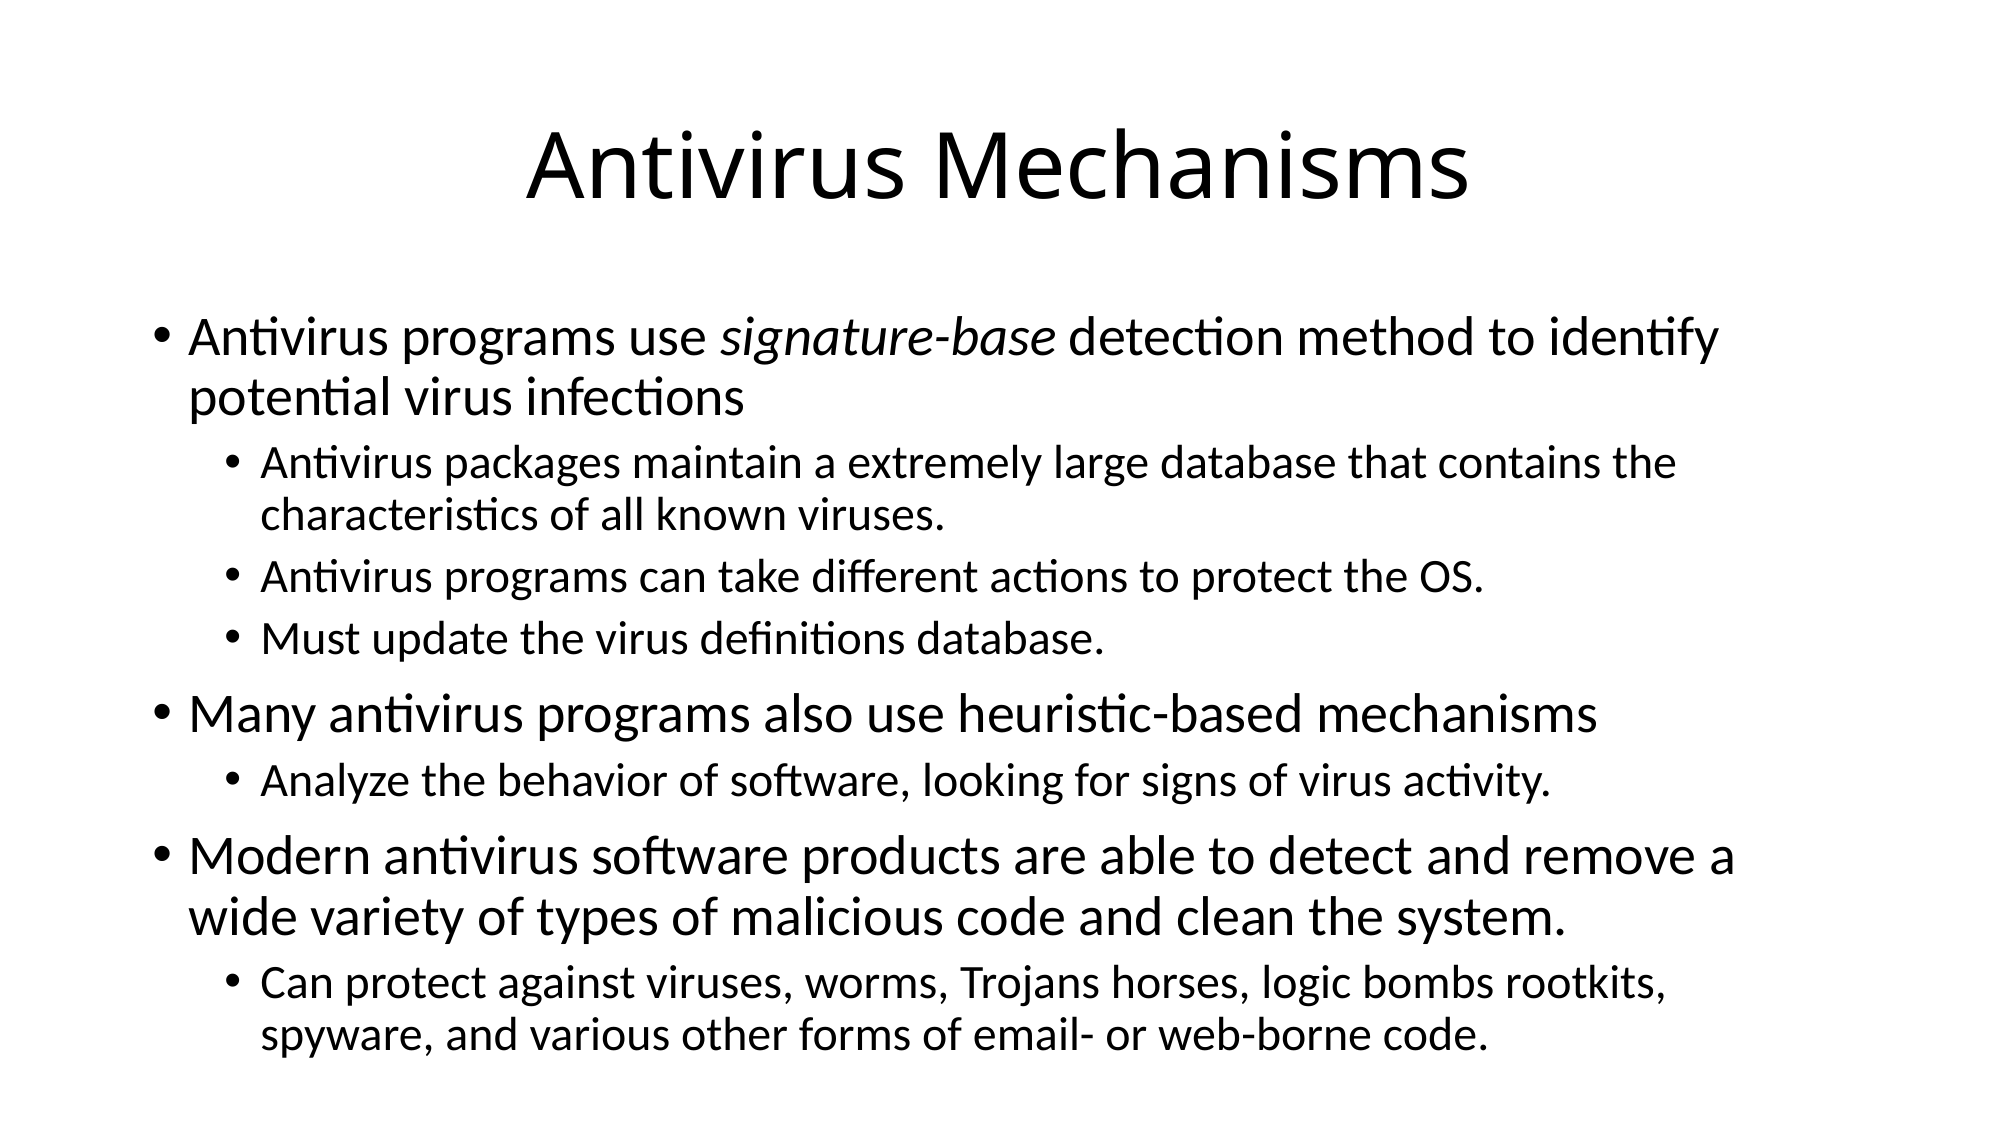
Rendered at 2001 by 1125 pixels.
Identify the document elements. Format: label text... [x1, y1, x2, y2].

title Antivirus Mechanisms [137, 59, 1863, 278]
list Antivirus programs use signature-base detection method to identify potential virus infections Antivirus packages maintain a extremely large database that contains the characteristics of all known viruses. Antivirus programs can take different actions to protect the OS. Must update the virus definitions database. Many antivirus programs also use heuristic-based mechanisms Analyze the behavior of software, looking for signs of virus activity. Modern antivirus software products are able to detect and remove a wide variety of types of malicious code and clean the system. Can protect against viruses, worms, Trojans horses, logic bombs rootkits, spyware, and various other forms of email- or web-borne code. [137, 299, 1863, 1074]
